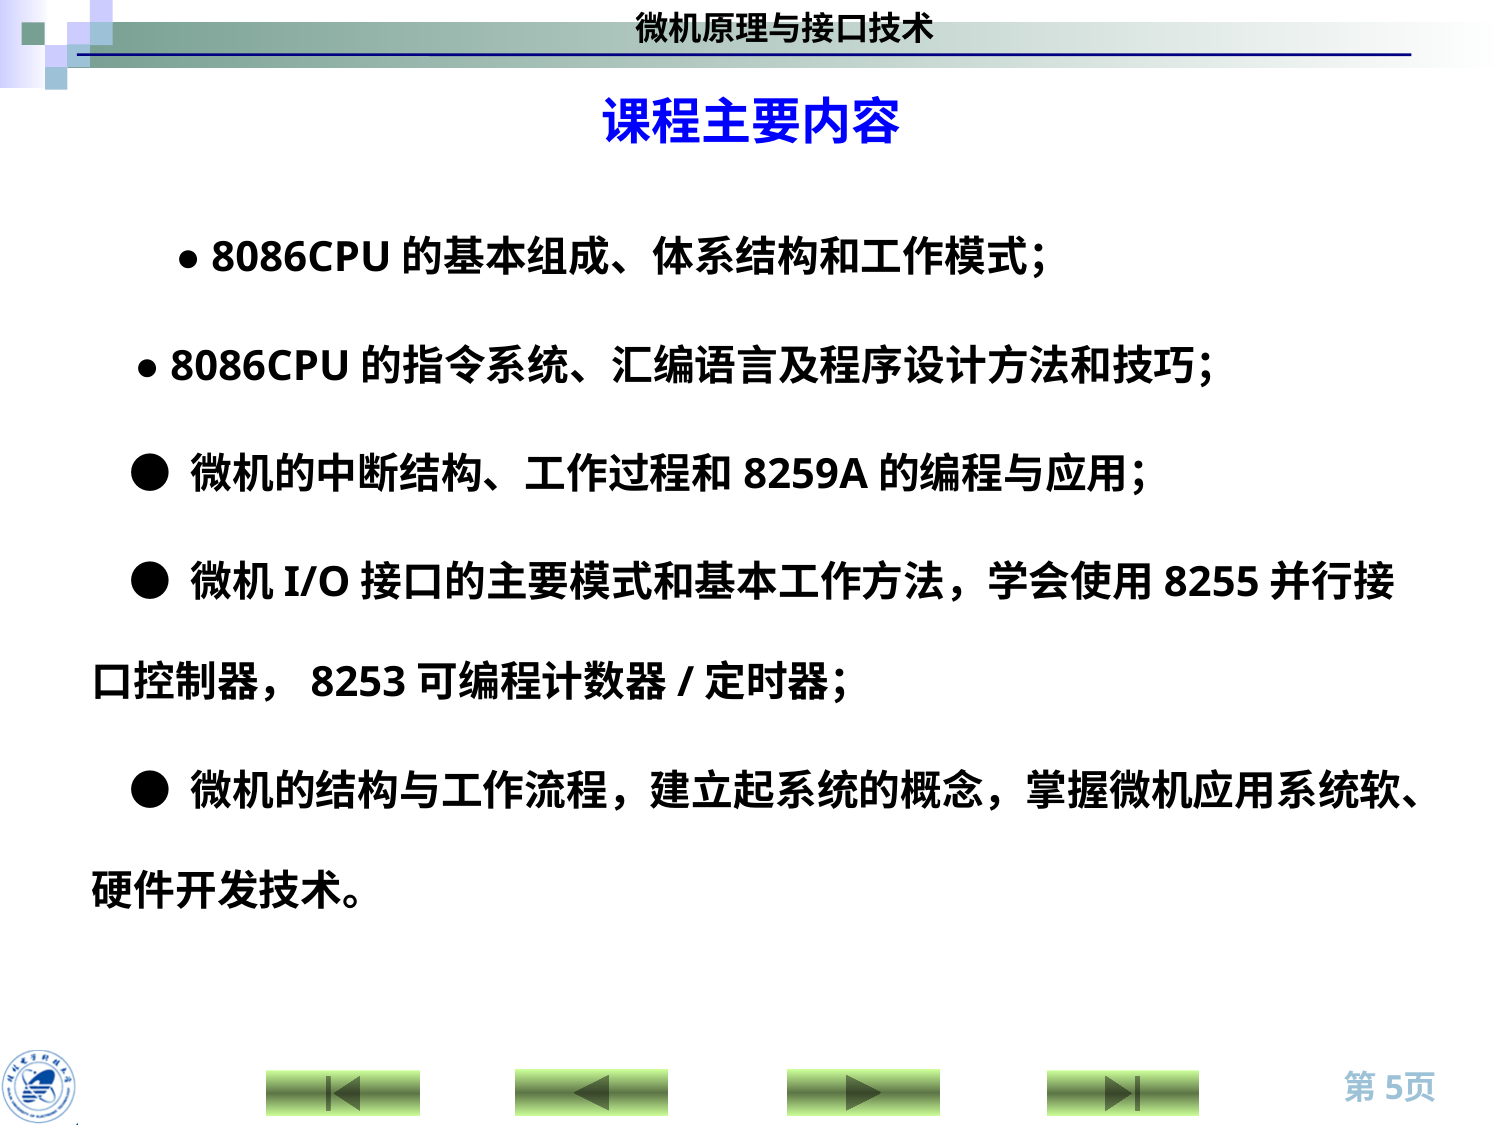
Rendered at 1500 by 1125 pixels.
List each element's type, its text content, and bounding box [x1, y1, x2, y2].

list ● 8086CPU的基本组成、体系结构和工作模式； ● 8086CPU的指令系统、汇编语言及程序设计方法和技巧； ● 微机的中断结构、工作过程和8259A的编程与应用； ● 微机I/O接口的主要模式和基本工作方法，学会使用8255并行接口控制器，8253可编程计数器/定时器； ● 微机的结构与工作流程，建立起系统的概念，掌握微机应用系统软、硬件开发技术。 [76, 172, 1448, 982]
title 课程主要内容 [101, 83, 1403, 156]
picture [0, 1048, 78, 1125]
